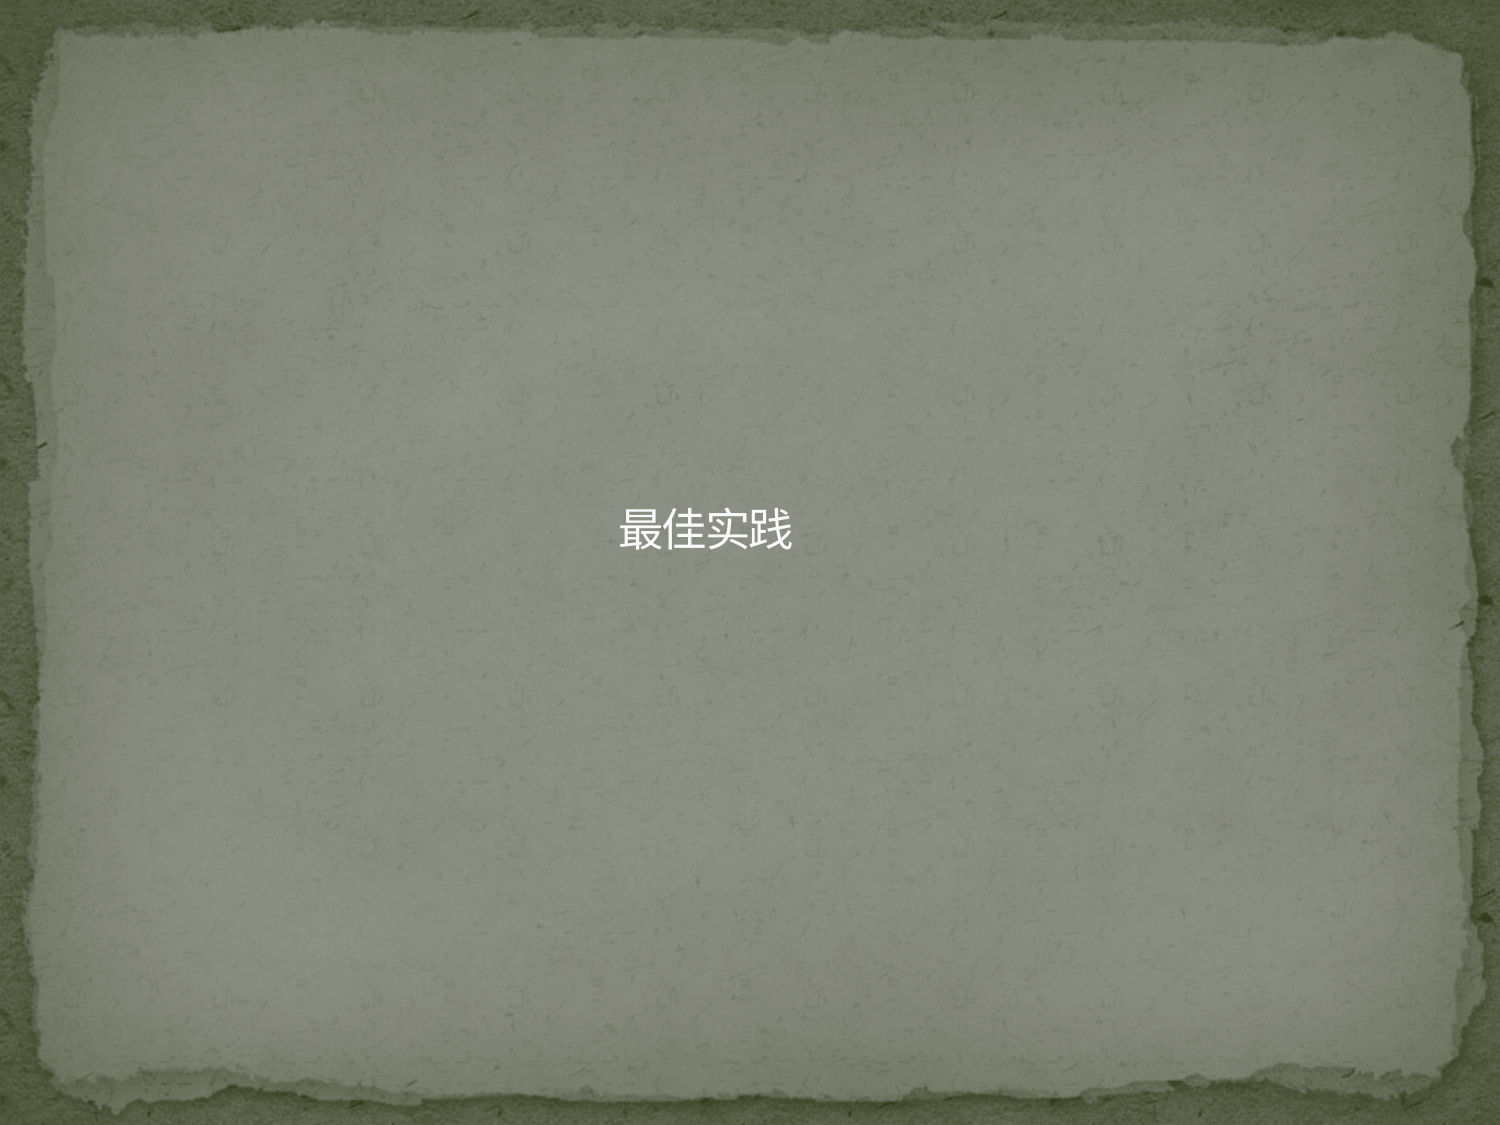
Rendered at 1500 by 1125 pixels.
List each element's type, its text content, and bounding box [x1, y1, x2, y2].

title 最佳实践 [149, 437, 1263, 563]
